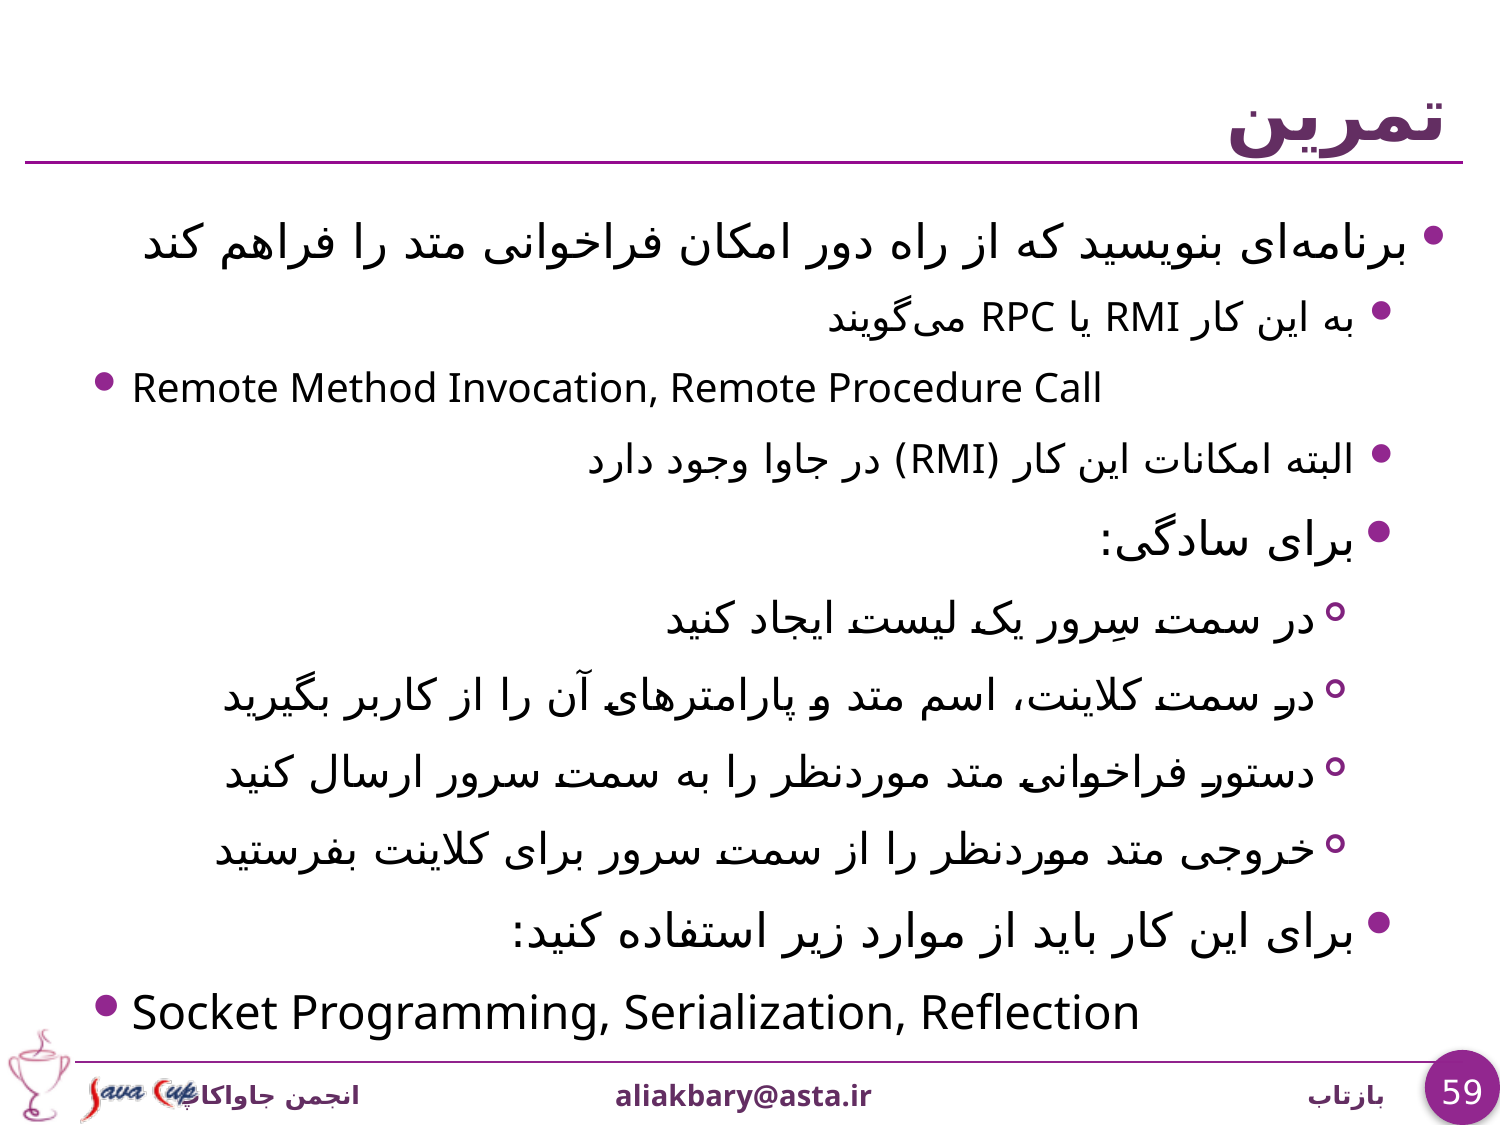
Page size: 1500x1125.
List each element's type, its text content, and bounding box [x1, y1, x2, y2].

picture [6, 1028, 75, 1125]
picture [79, 1076, 200, 1125]
title تمرين [24, 37, 1463, 163]
list برنامه‌ای بنویسید که از راه دور امکان فراخوانی متد را فراهم کند به این کار RMI یا RPC می‌گویند Remote Method Invocation, Remote Procedure Call البته امکانات این کار (RMI) در جاوا وجود دارد برای سادگی: در سمت سِرور یک لیست ایجاد کنید در سمت کلاینت، اسم متد و پارامترهای آن را از کاربر بگیرید دستور فراخوانی متد موردنظر را به سمت سرور ارسال کنید خروجی متد موردنظر را از سمت سرور برای کلاینت بفرستید برای این کار باید از موارد زیر استفاده کنید: Socket Programming, Serialization, Reflection [24, 187, 1463, 1063]
